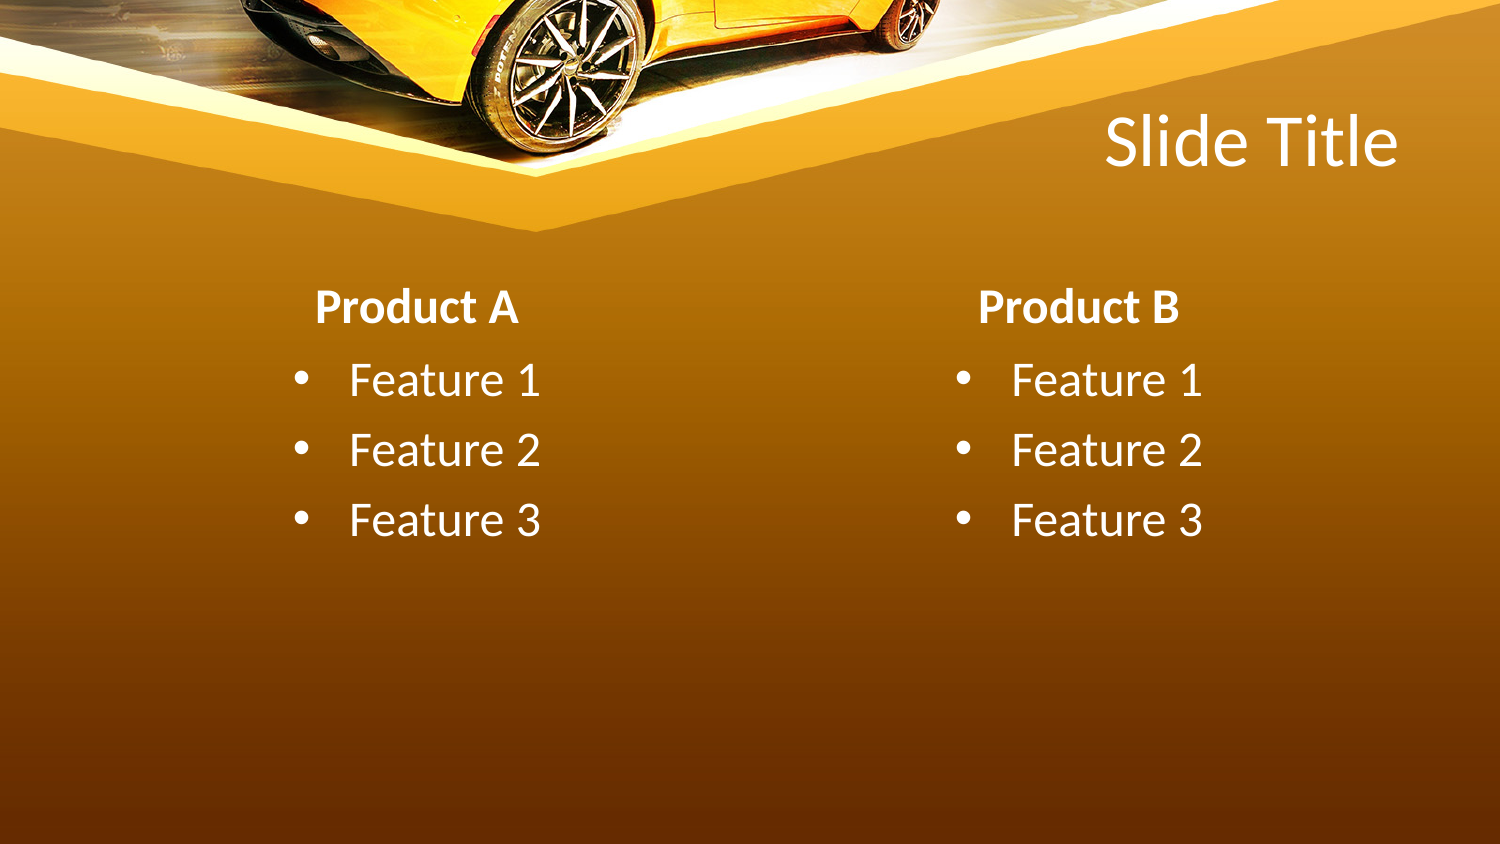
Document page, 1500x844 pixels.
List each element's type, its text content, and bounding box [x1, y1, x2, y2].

list Product A [85, 261, 747, 339]
title Slide Title [87, 73, 1416, 199]
picture [0, 0, 1500, 844]
list Feature 1 Feature 2 Feature 3 [747, 339, 1411, 713]
list Feature 1 Feature 2 Feature 3 [85, 339, 747, 713]
list Product B [747, 261, 1411, 339]
